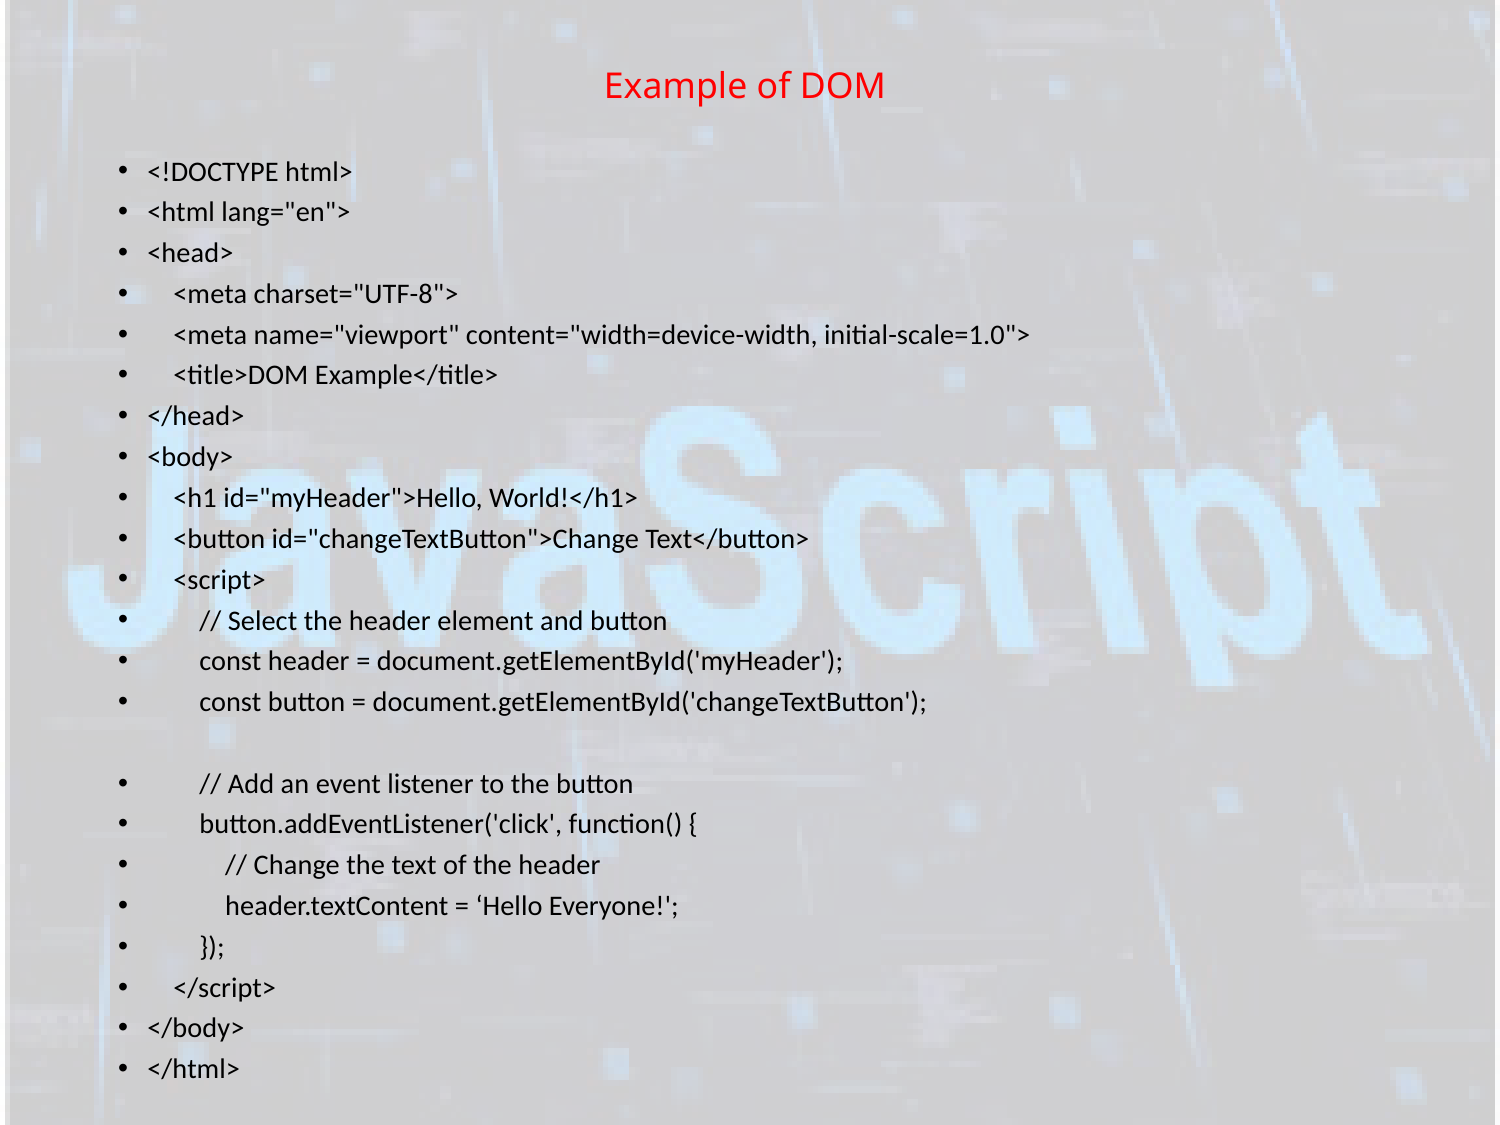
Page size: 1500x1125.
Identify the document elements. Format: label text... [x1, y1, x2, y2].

title Example of DOM [103, 59, 1397, 114]
list <!DOCTYPE html> <html lang="en"> <head> <meta charset="UTF-8"> <meta name="viewport" content="width=device-width, initial-scale=1.0"> <title>DOM Example</title> </head> <body> <h1 id="myHeader">Hello, World!</h1> <button id="changeTextButton">Change Text</button> <script> // Select the header element and button const header = document.getElementById('myHeader'); const button = document.getElementById('changeTextButton'); // Add an event listener to the button button.addEventListener('click', function() { // Change the text of the header header.textContent = ‘Hello Everyone!'; }); </script> </body> </html> [103, 149, 1397, 1094]
